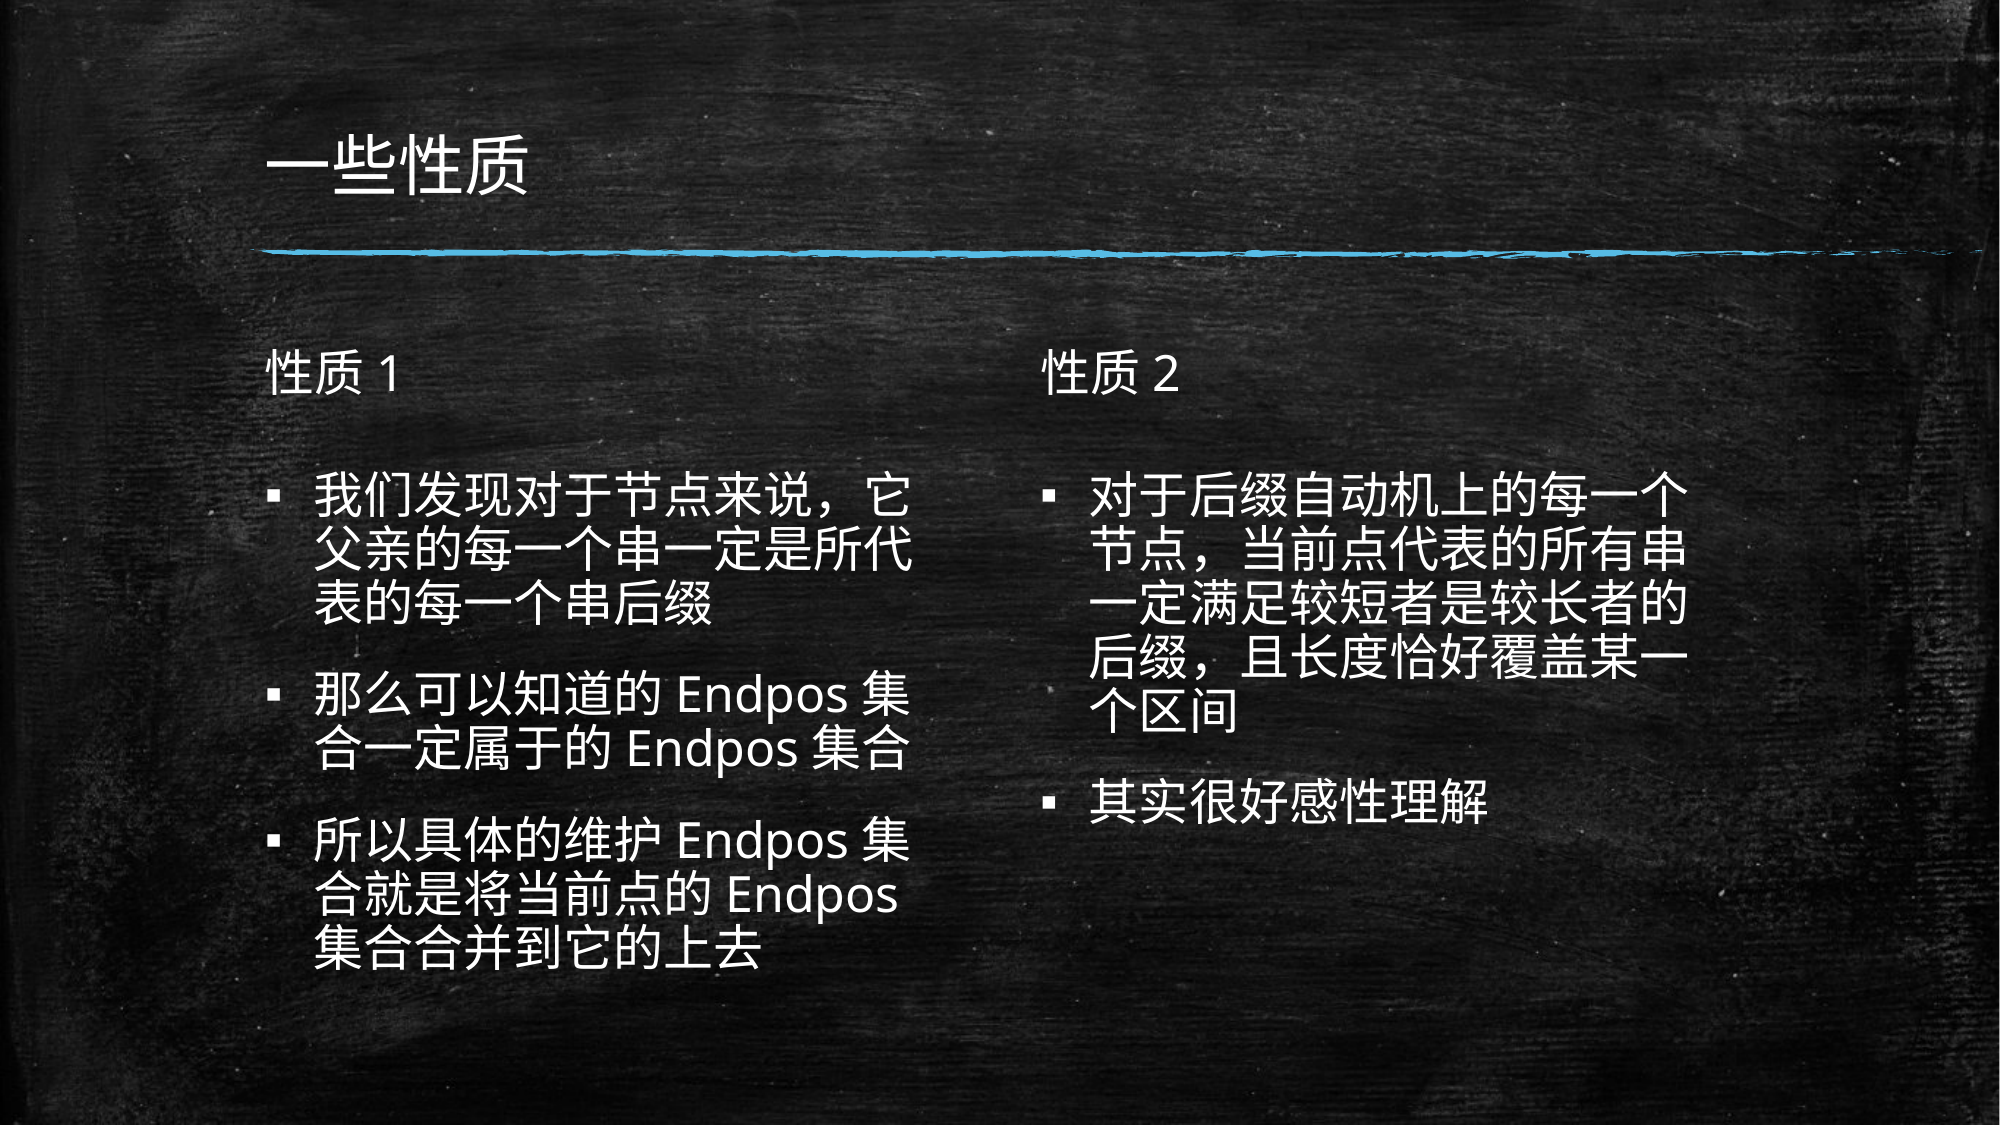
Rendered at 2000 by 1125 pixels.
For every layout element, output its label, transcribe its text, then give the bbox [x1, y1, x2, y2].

list 性质1 [249, 312, 975, 438]
list 性质2 [1025, 312, 1750, 438]
title 一些性质 [249, 45, 1750, 213]
